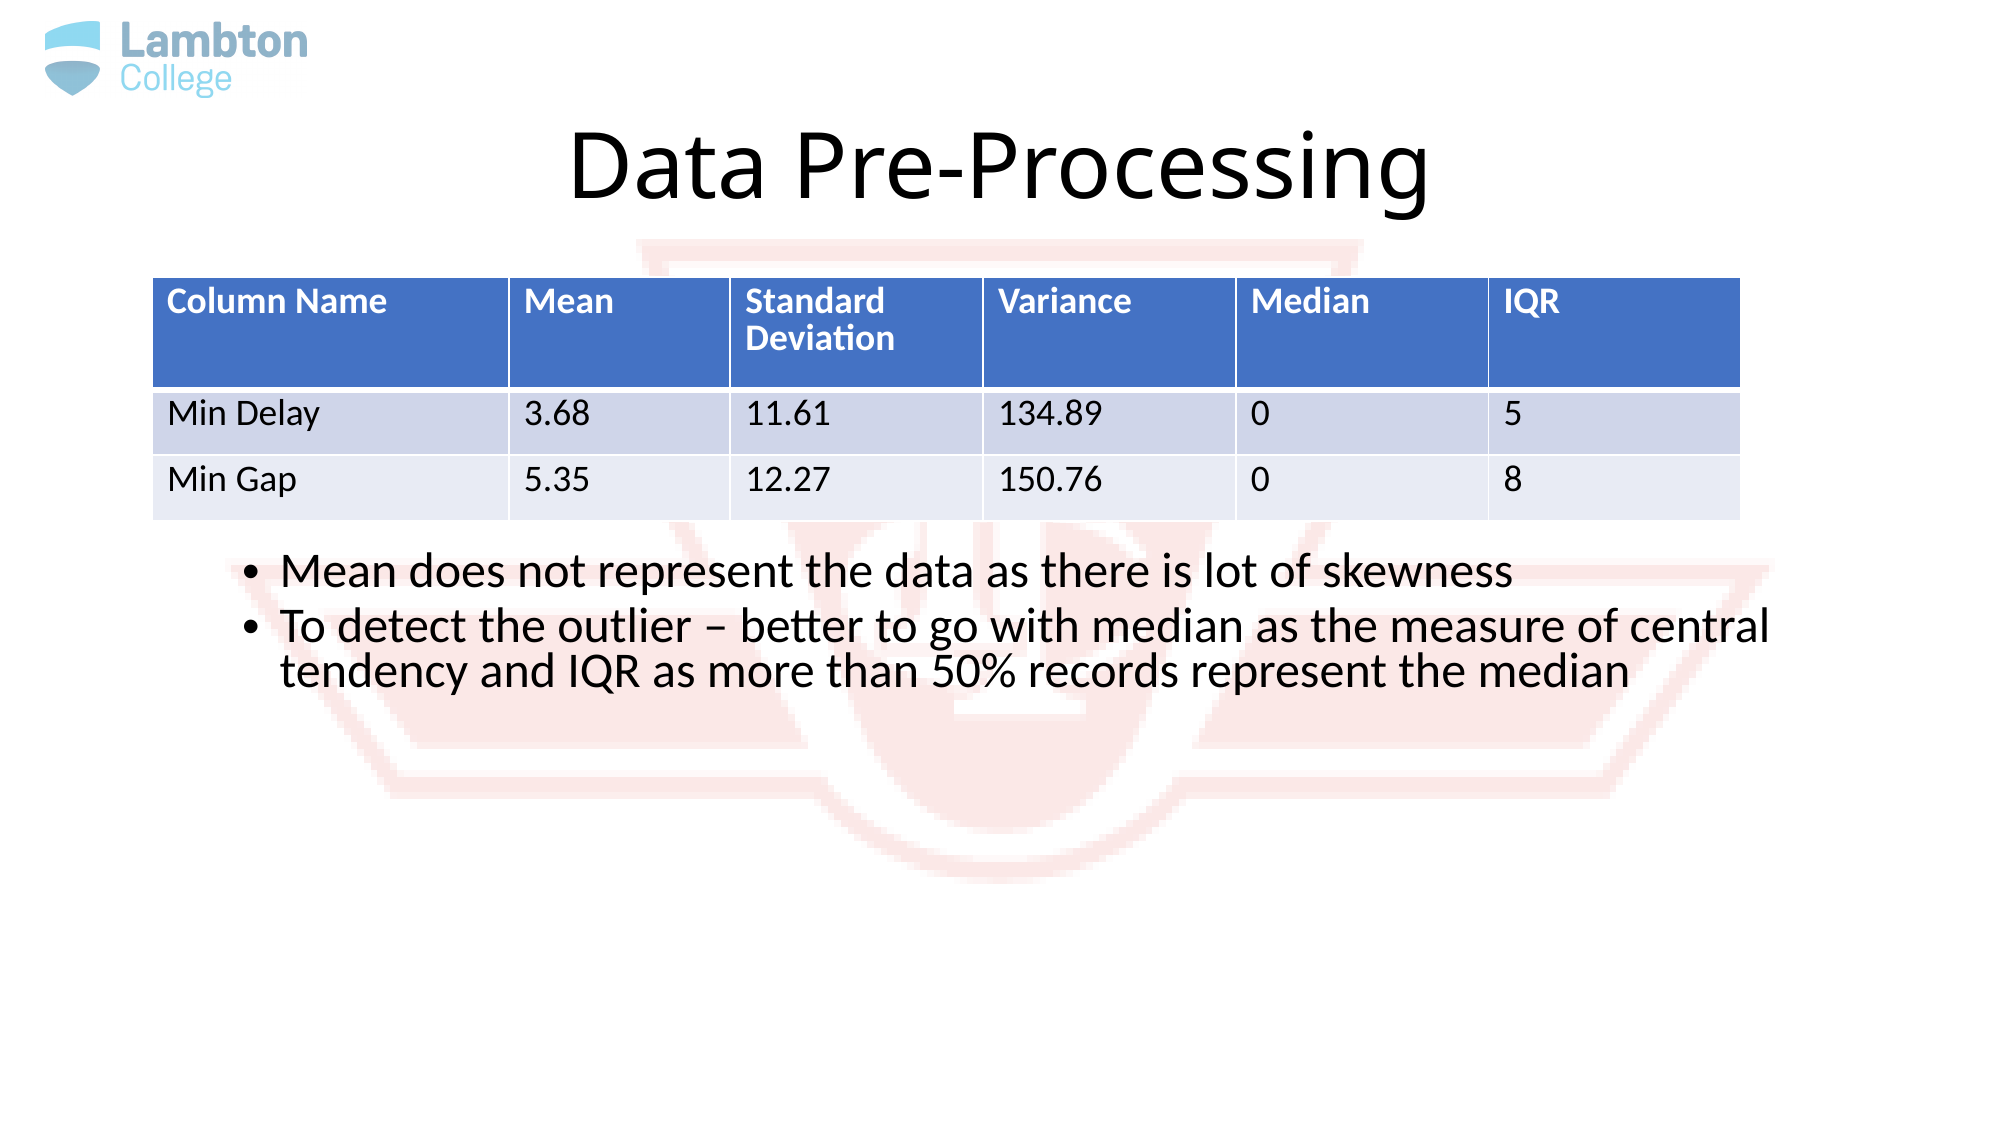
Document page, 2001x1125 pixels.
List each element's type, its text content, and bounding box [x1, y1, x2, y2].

table_cell 8 [1489, 456, 1740, 520]
table_header Column Name [153, 278, 508, 387]
table_header Median [1237, 278, 1488, 387]
list Mean does not represent the data as there is lot of skewness To detect the outlier – better to go with median as the measure of central tendency and IQR as more than 50% records represent the median [152, 543, 1863, 1014]
table_cell Min Gap [153, 456, 508, 520]
table_cell 5 [1489, 393, 1740, 454]
table_cell 3.68 [510, 393, 729, 454]
table_header Mean [510, 278, 729, 387]
picture [44, 21, 307, 98]
table_header Variance [984, 278, 1235, 387]
table_header IQR [1489, 278, 1740, 387]
title Data Pre-Processing [137, 59, 1863, 278]
table_cell 5.35 [510, 456, 729, 520]
table_cell 0 [1237, 456, 1488, 520]
table_cell 150.76 [984, 456, 1235, 520]
table_cell 11.61 [731, 393, 982, 454]
table_cell 134.89 [984, 393, 1235, 454]
table_cell 12.27 [731, 456, 982, 520]
table_cell 0 [1237, 393, 1488, 454]
table_cell Min Delay [153, 393, 508, 454]
table_header Standard Deviation [731, 278, 982, 387]
